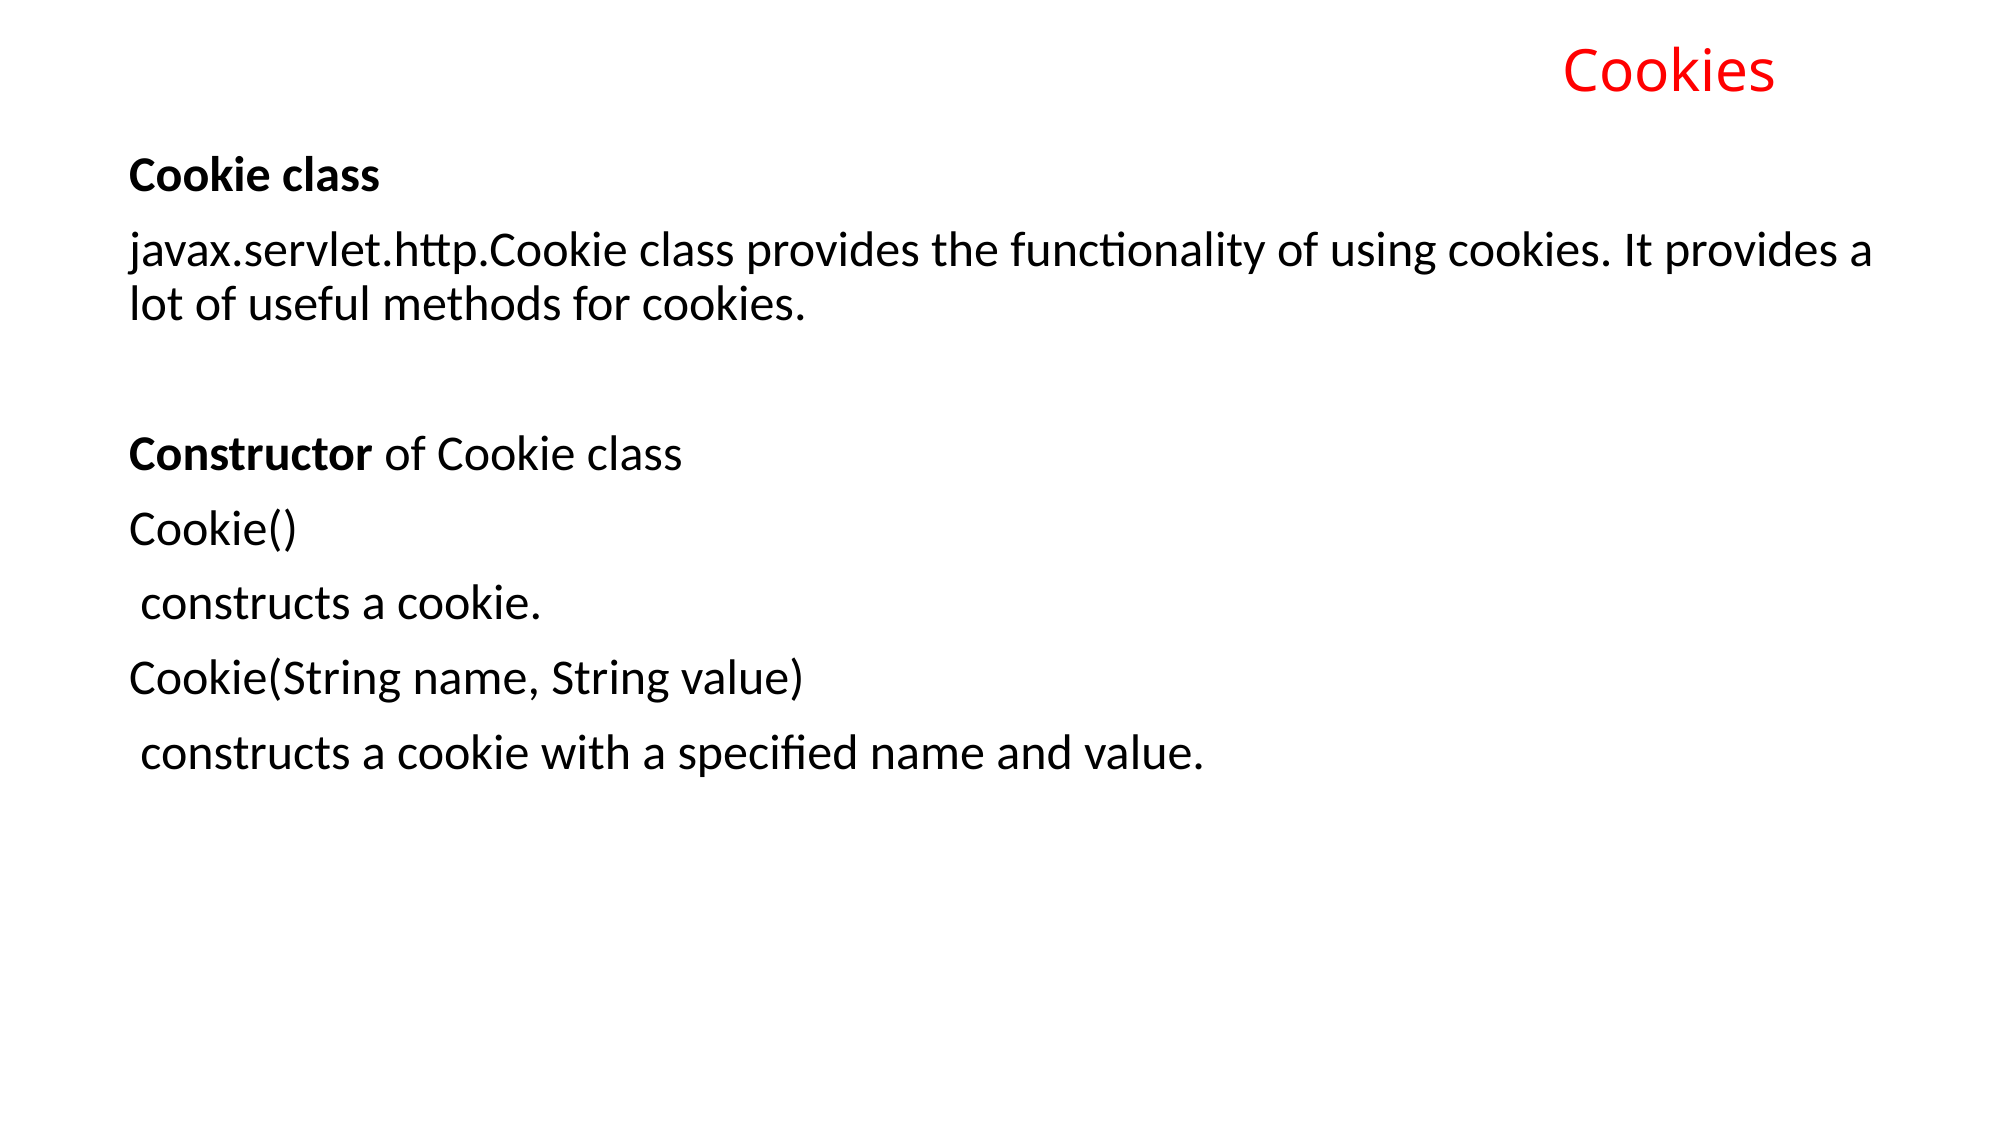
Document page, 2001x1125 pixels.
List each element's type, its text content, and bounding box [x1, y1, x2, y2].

subtitle Cookie class javax.servlet.http.Cookie class provides the functionality of using cookies. It provides a lot of useful methods for cookies. Constructor of Cookie class Cookie() constructs a cookie. Cookie(String name, String value) constructs a cookie with a specified name and value. [114, 141, 1908, 1091]
title Cookies [1358, 26, 1981, 112]
